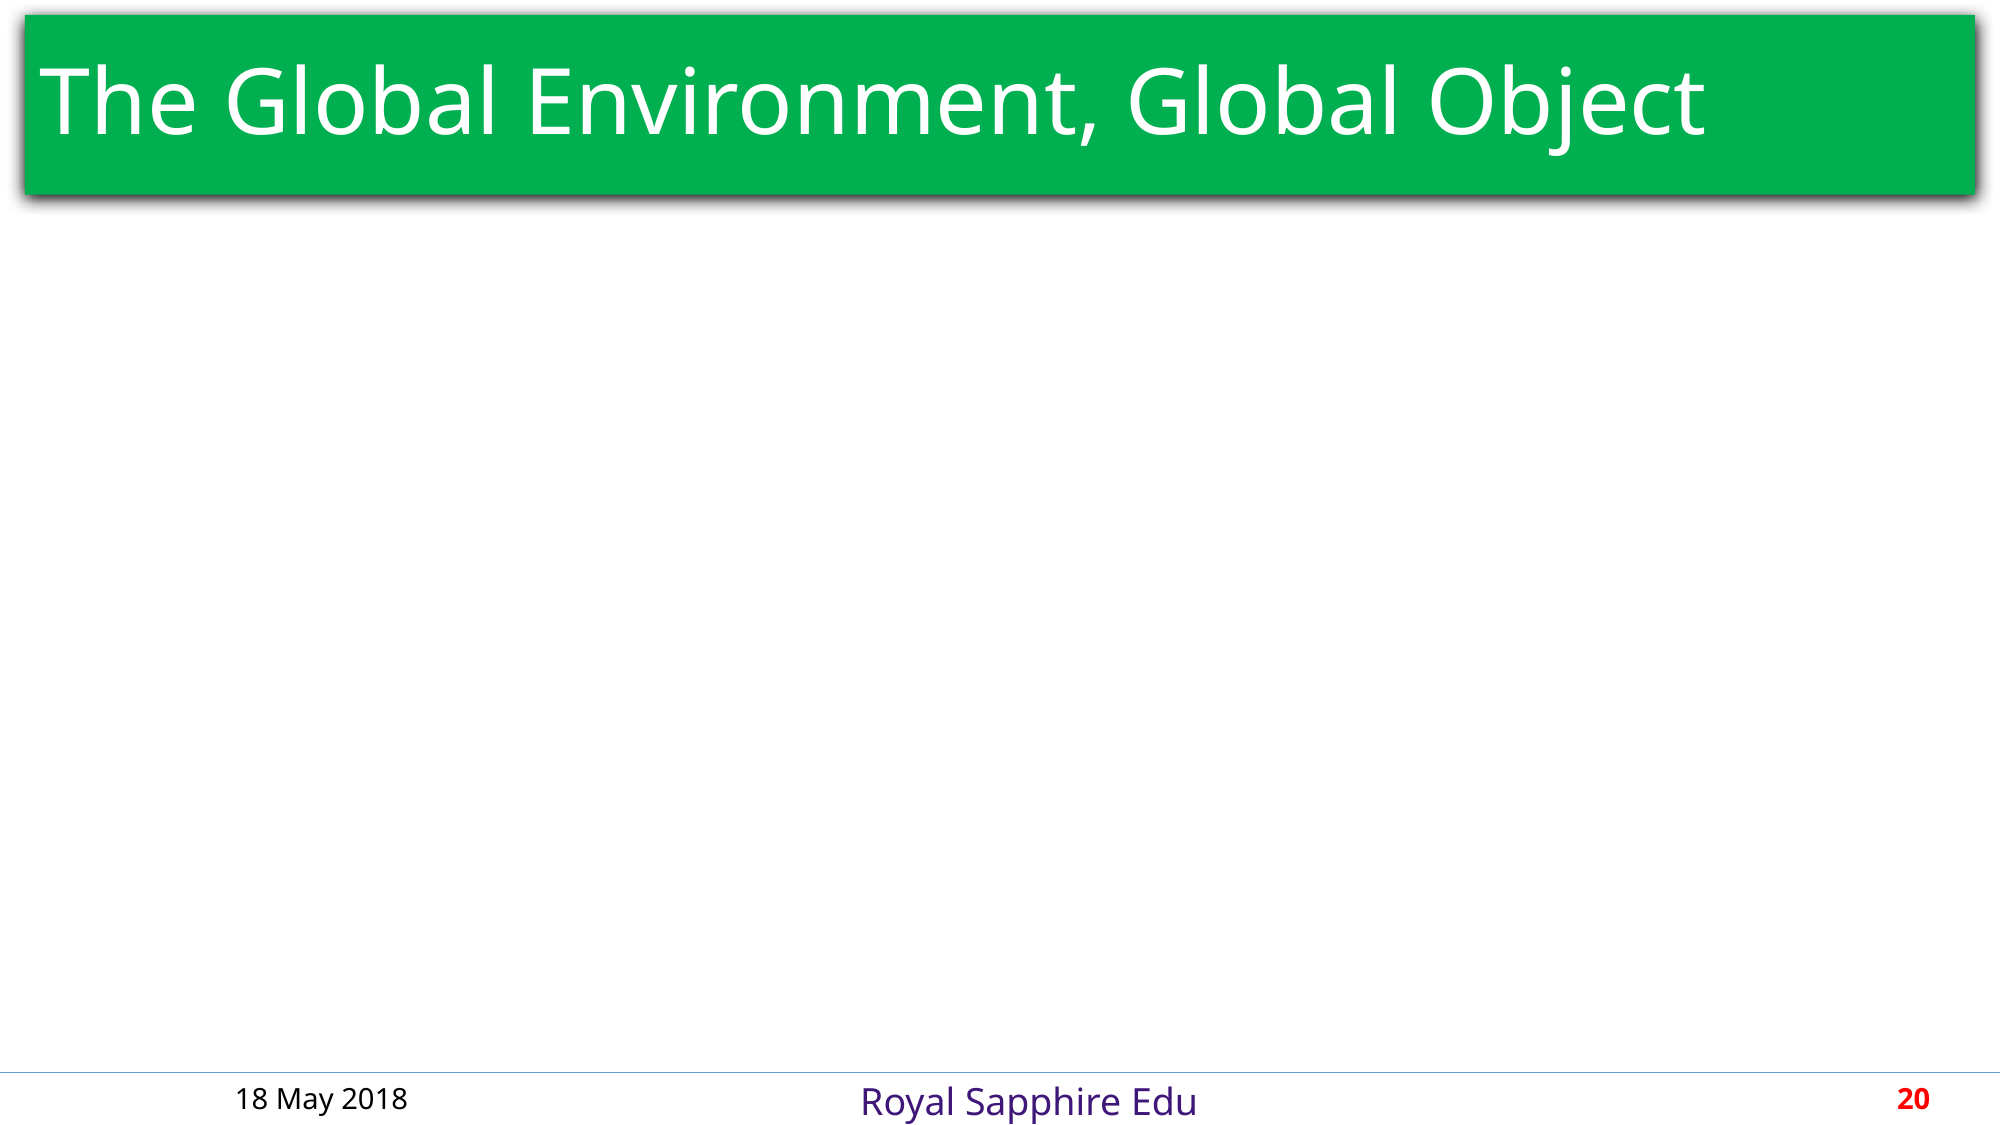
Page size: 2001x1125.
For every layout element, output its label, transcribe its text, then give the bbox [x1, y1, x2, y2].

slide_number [220, 1072, 671, 1115]
slide_number 20 [1495, 1072, 1946, 1115]
title The Global Environment, Global Object [24, 14, 1975, 195]
